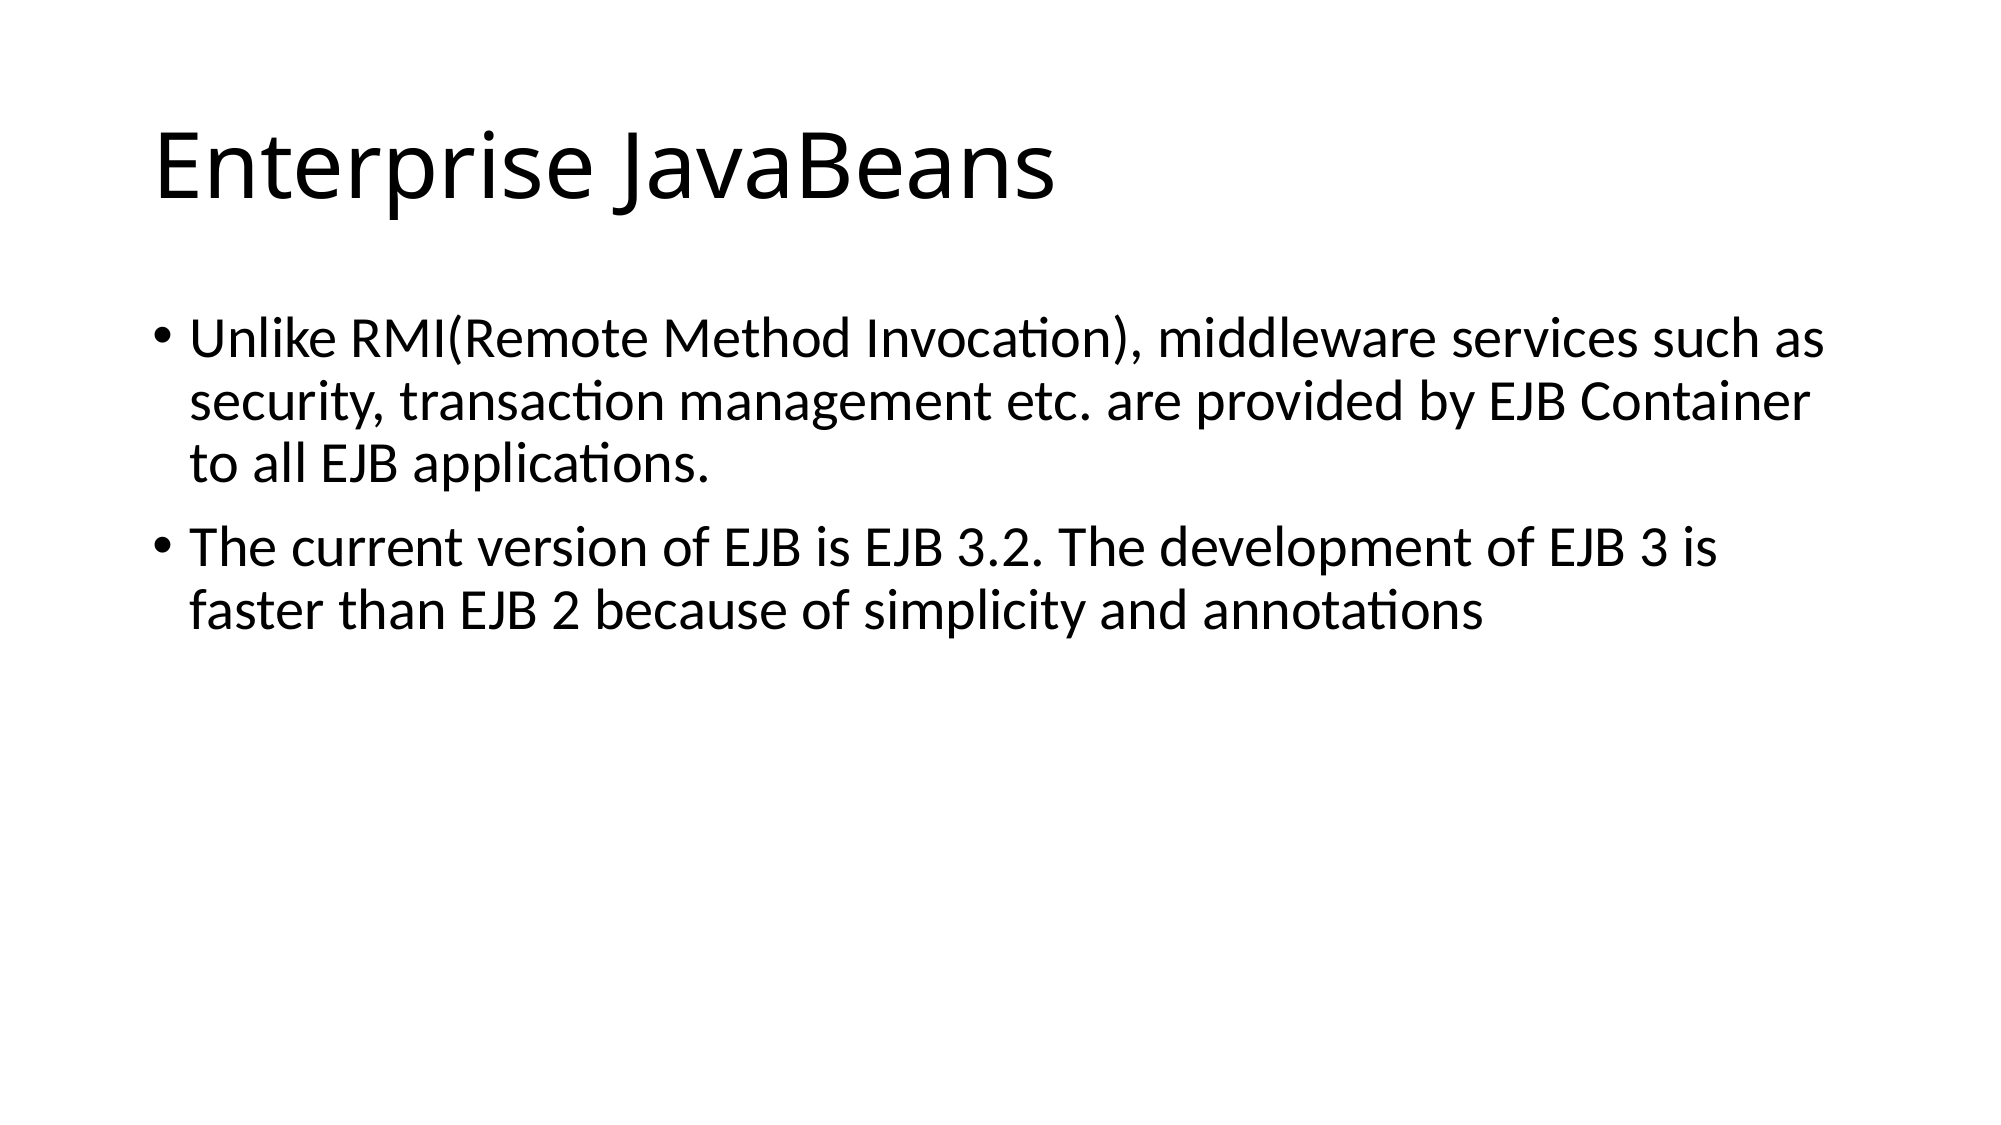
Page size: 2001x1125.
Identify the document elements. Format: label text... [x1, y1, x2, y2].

title Enterprise JavaBeans [137, 59, 1863, 278]
list Unlike RMI(Remote Method Invocation), middleware services such as security, transaction management etc. are provided by EJB Container to all EJB applications. The current version of EJB is EJB 3.2. The development of EJB 3 is faster than EJB 2 because of simplicity and annotations [137, 299, 1863, 1014]
